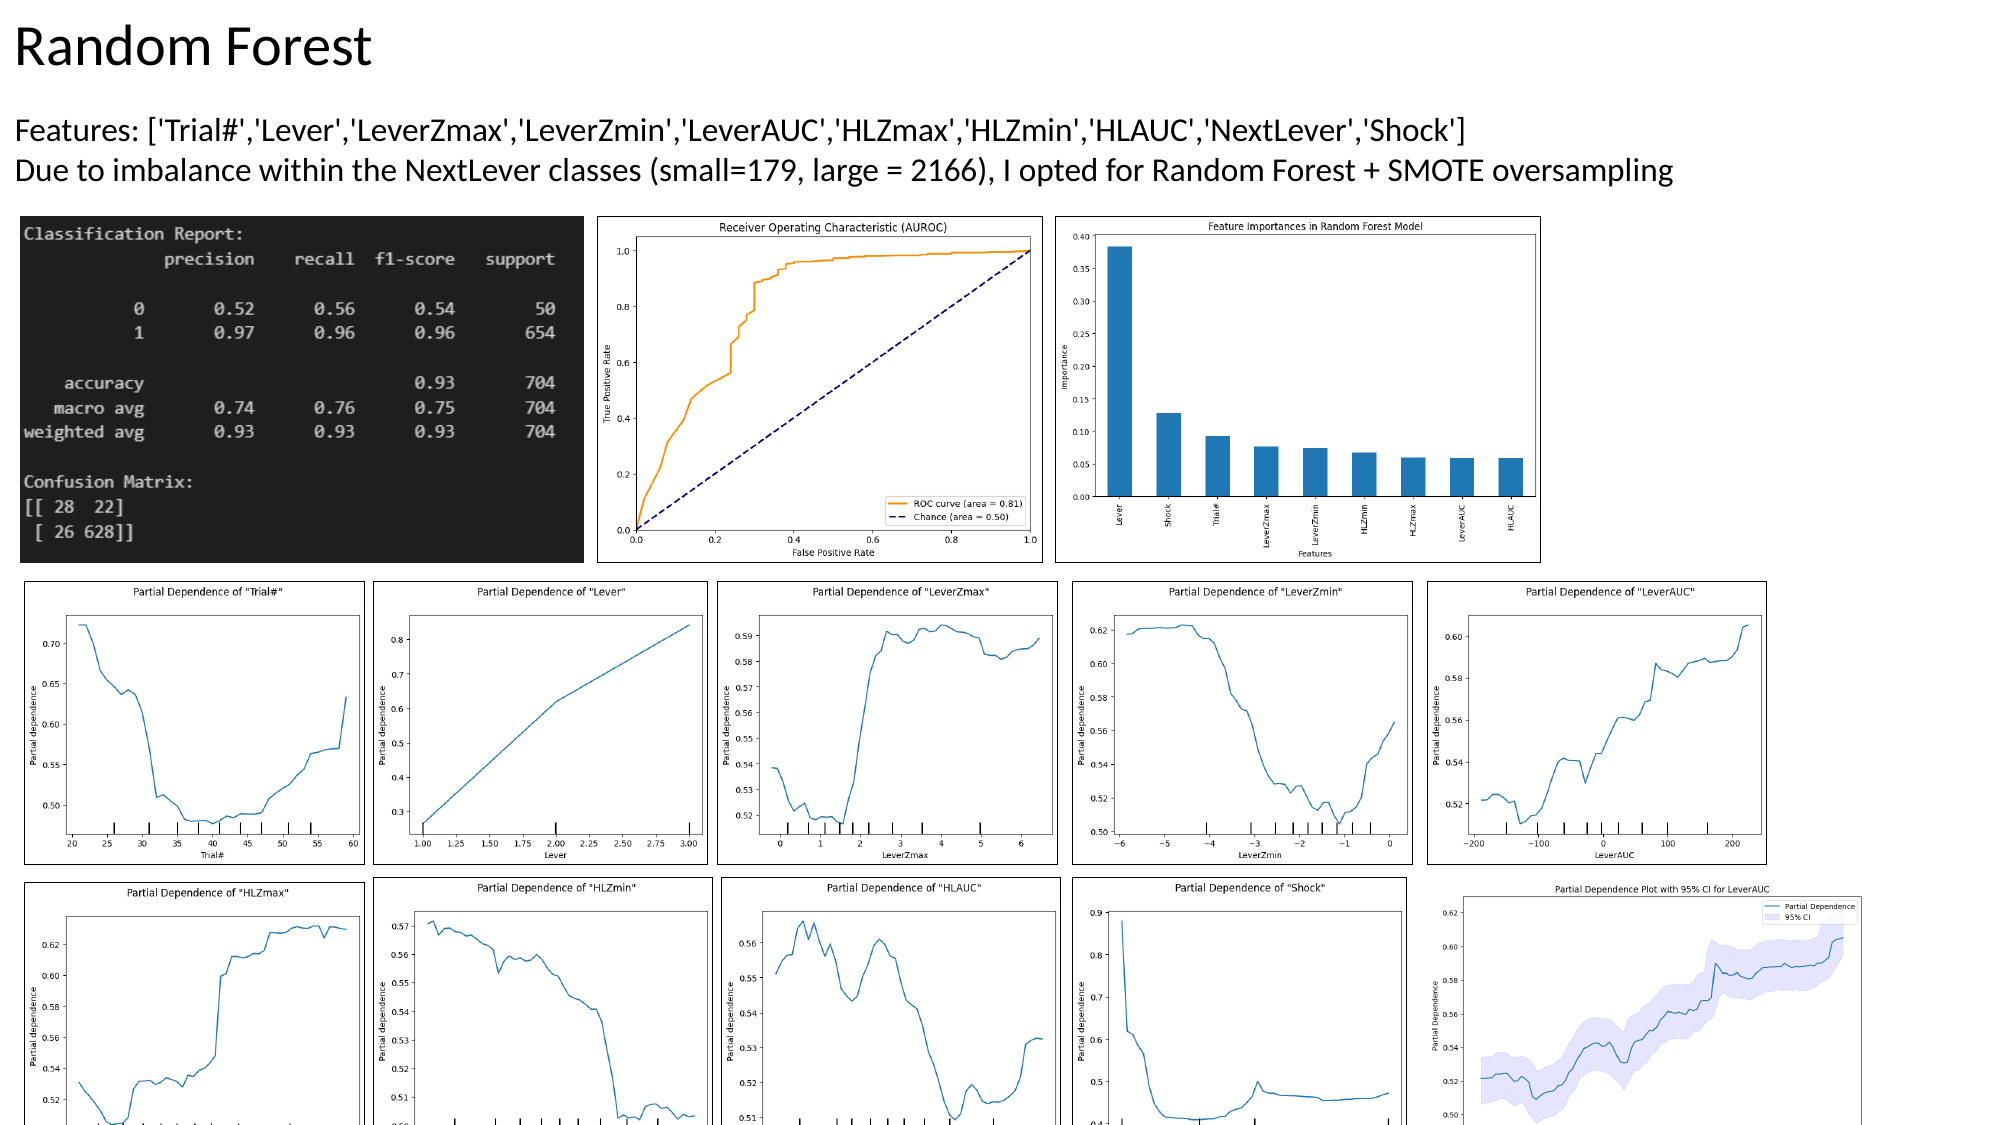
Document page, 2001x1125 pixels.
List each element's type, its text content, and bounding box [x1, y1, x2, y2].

picture [1055, 216, 1541, 563]
picture [1427, 880, 1866, 1125]
text_box Random Forest [0, 0, 2000, 85]
picture [24, 882, 365, 1125]
picture [1427, 581, 1767, 865]
picture [20, 216, 584, 563]
picture [721, 877, 1061, 1125]
picture [1072, 581, 1413, 865]
picture [24, 581, 365, 865]
picture [717, 581, 1058, 865]
picture [1072, 877, 1407, 1125]
text_box Features: ['Trial#','Lever','LeverZmax','LeverZmin','LeverAUC','HLZmax','HLZmin','HLAUC','NextLever','Shock'] Due to imbalance within the NextLever classes (small=179, large = 2166), I opted for Random Forest + SMOTE oversampling [0, 100, 2000, 196]
picture [372, 877, 713, 1125]
picture [597, 216, 1043, 563]
picture [372, 581, 708, 865]
